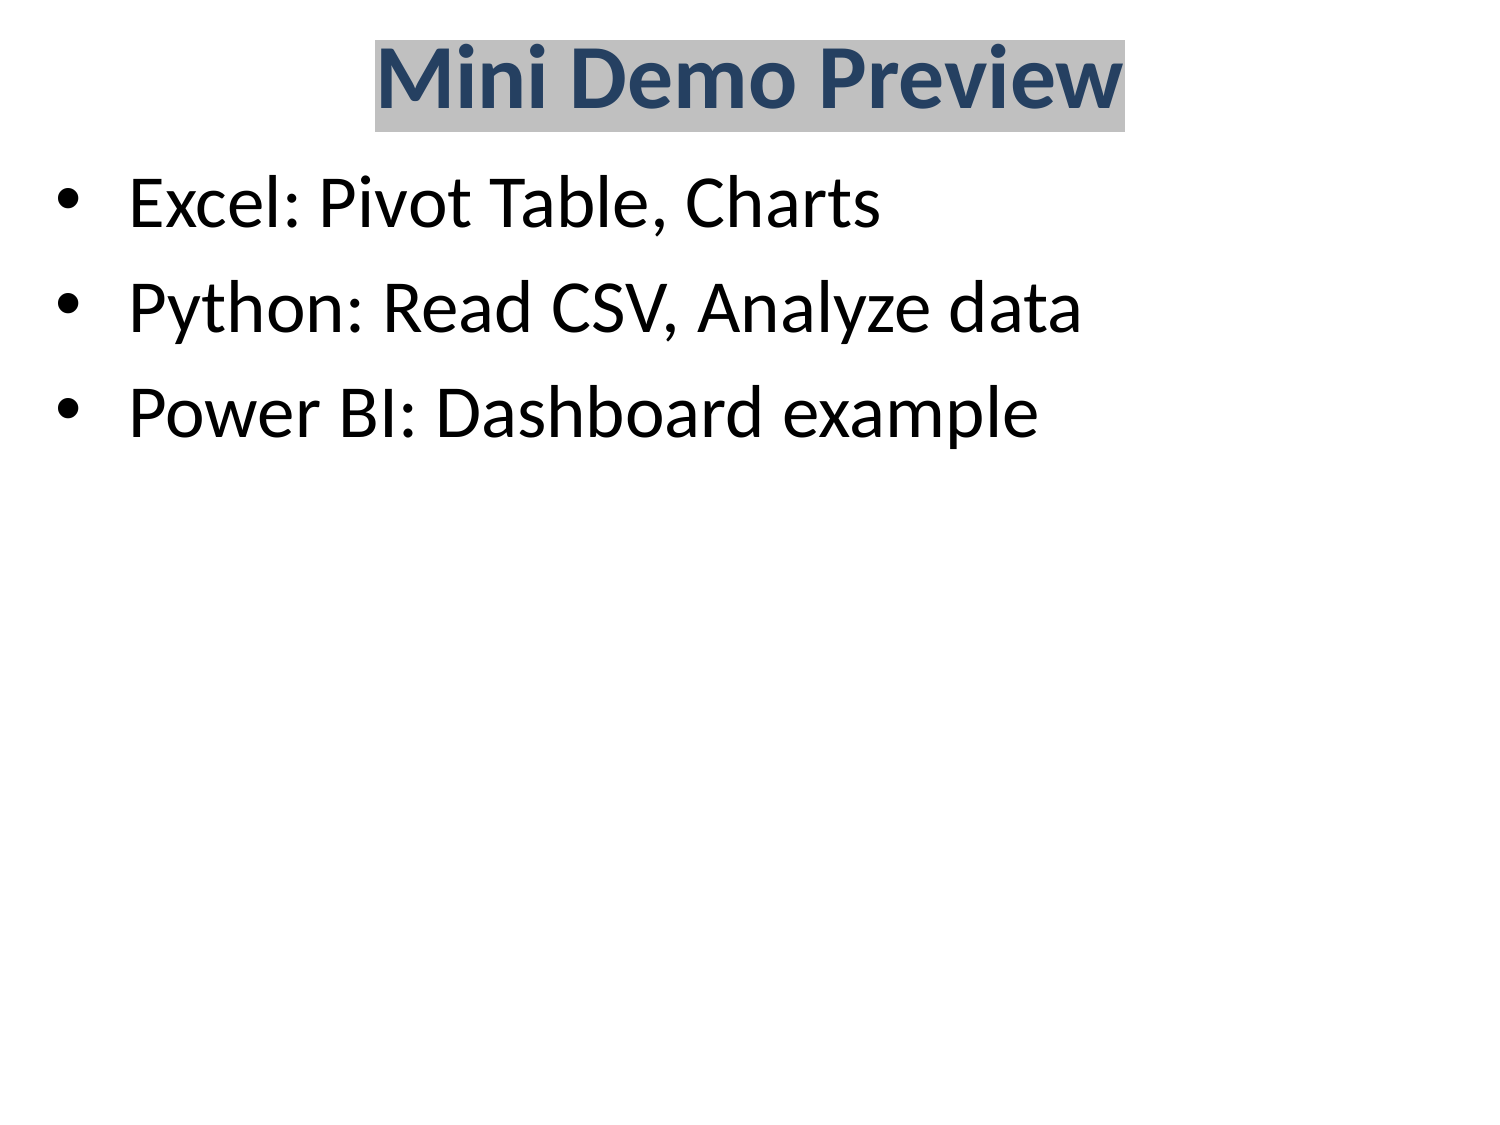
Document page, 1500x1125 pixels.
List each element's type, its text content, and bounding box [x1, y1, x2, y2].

title Mini Demo Preview [75, 0, 1425, 144]
list Excel: Pivot Table, Charts Python: Read CSV, Analyze data Power BI: Dashboard example [40, 144, 1425, 1104]
